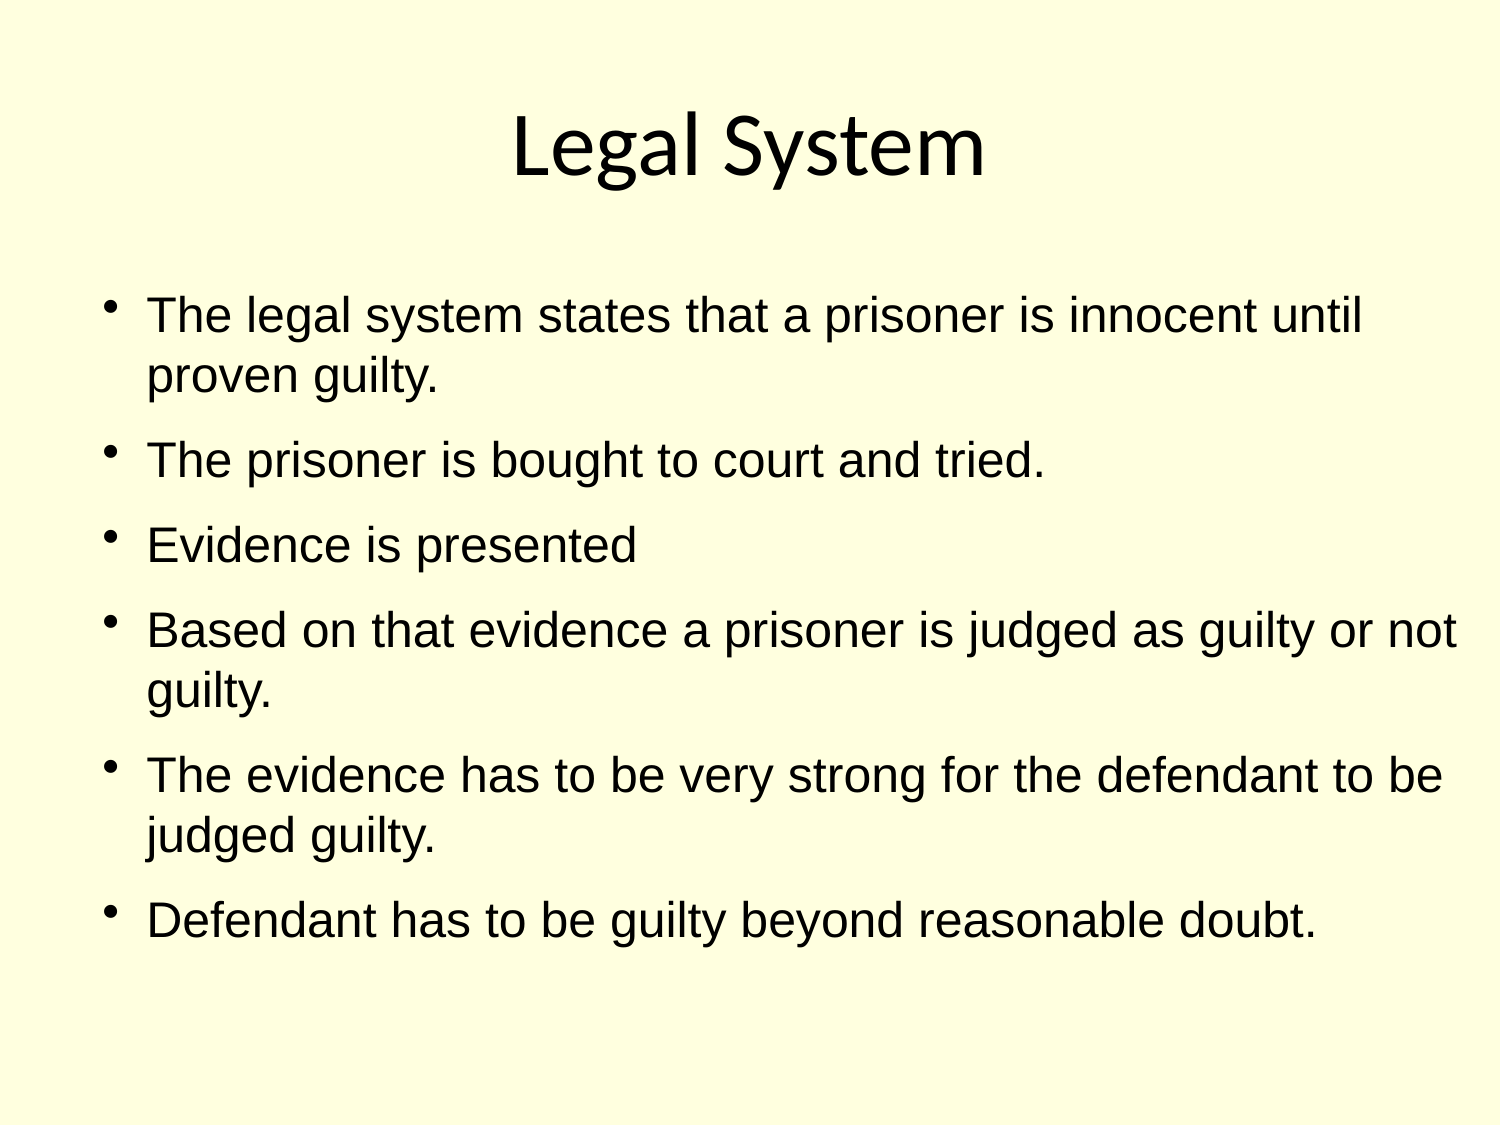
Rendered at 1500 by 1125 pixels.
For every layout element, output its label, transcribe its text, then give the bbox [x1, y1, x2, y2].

text_box The legal system states that a prisoner is innocent until proven guilty. The prisoner is bought to court and tried. Evidence is presented Based on that evidence a prisoner is judged as guilty or not guilty. The evidence has to be very strong for the defendant to be judged guilty. Defendant has to be guilty beyond reasonable doubt. [87, 275, 1500, 955]
title Legal System [75, 45, 1425, 233]
